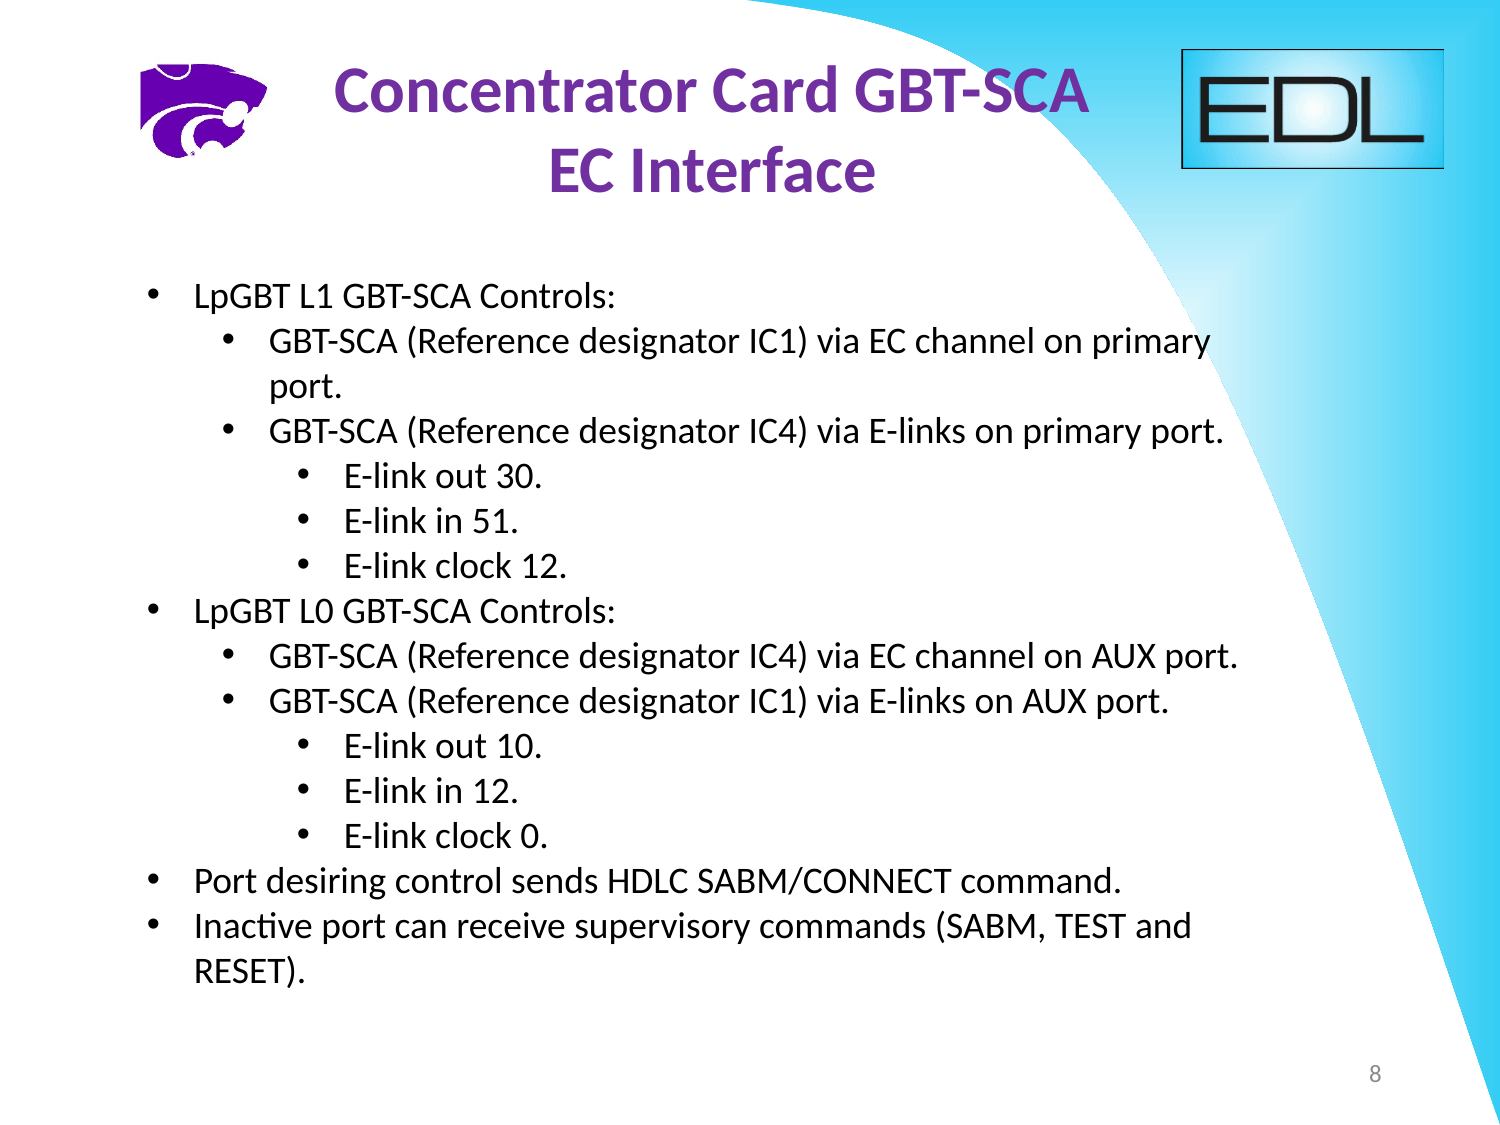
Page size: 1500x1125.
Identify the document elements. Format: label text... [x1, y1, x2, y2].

picture [1181, 49, 1444, 169]
slide_number 8 [1256, 1042, 1397, 1103]
picture [132, 54, 275, 169]
text_box LpGBT L1 GBT-SCA Controls: GBT-SCA (Reference designator IC1) via EC channel on primary port. GBT-SCA (Reference designator IC4) via E-links on primary port. E-link out 30. E-link in 51. E-link clock 12. LpGBT L0 GBT-SCA Controls: GBT-SCA (Reference designator IC4) via EC channel on AUX port. GBT-SCA (Reference designator IC1) via E-links on AUX port. E-link out 10. E-link in 12. E-link clock 0. Port desiring control sends HDLC SABM/CONNECT command. Inactive port can receive supervisory commands (SABM, TEST and RESET). [132, 263, 1256, 1125]
text_box Concentrator Card GBT-SCA EC Interface [261, 38, 1163, 214]
